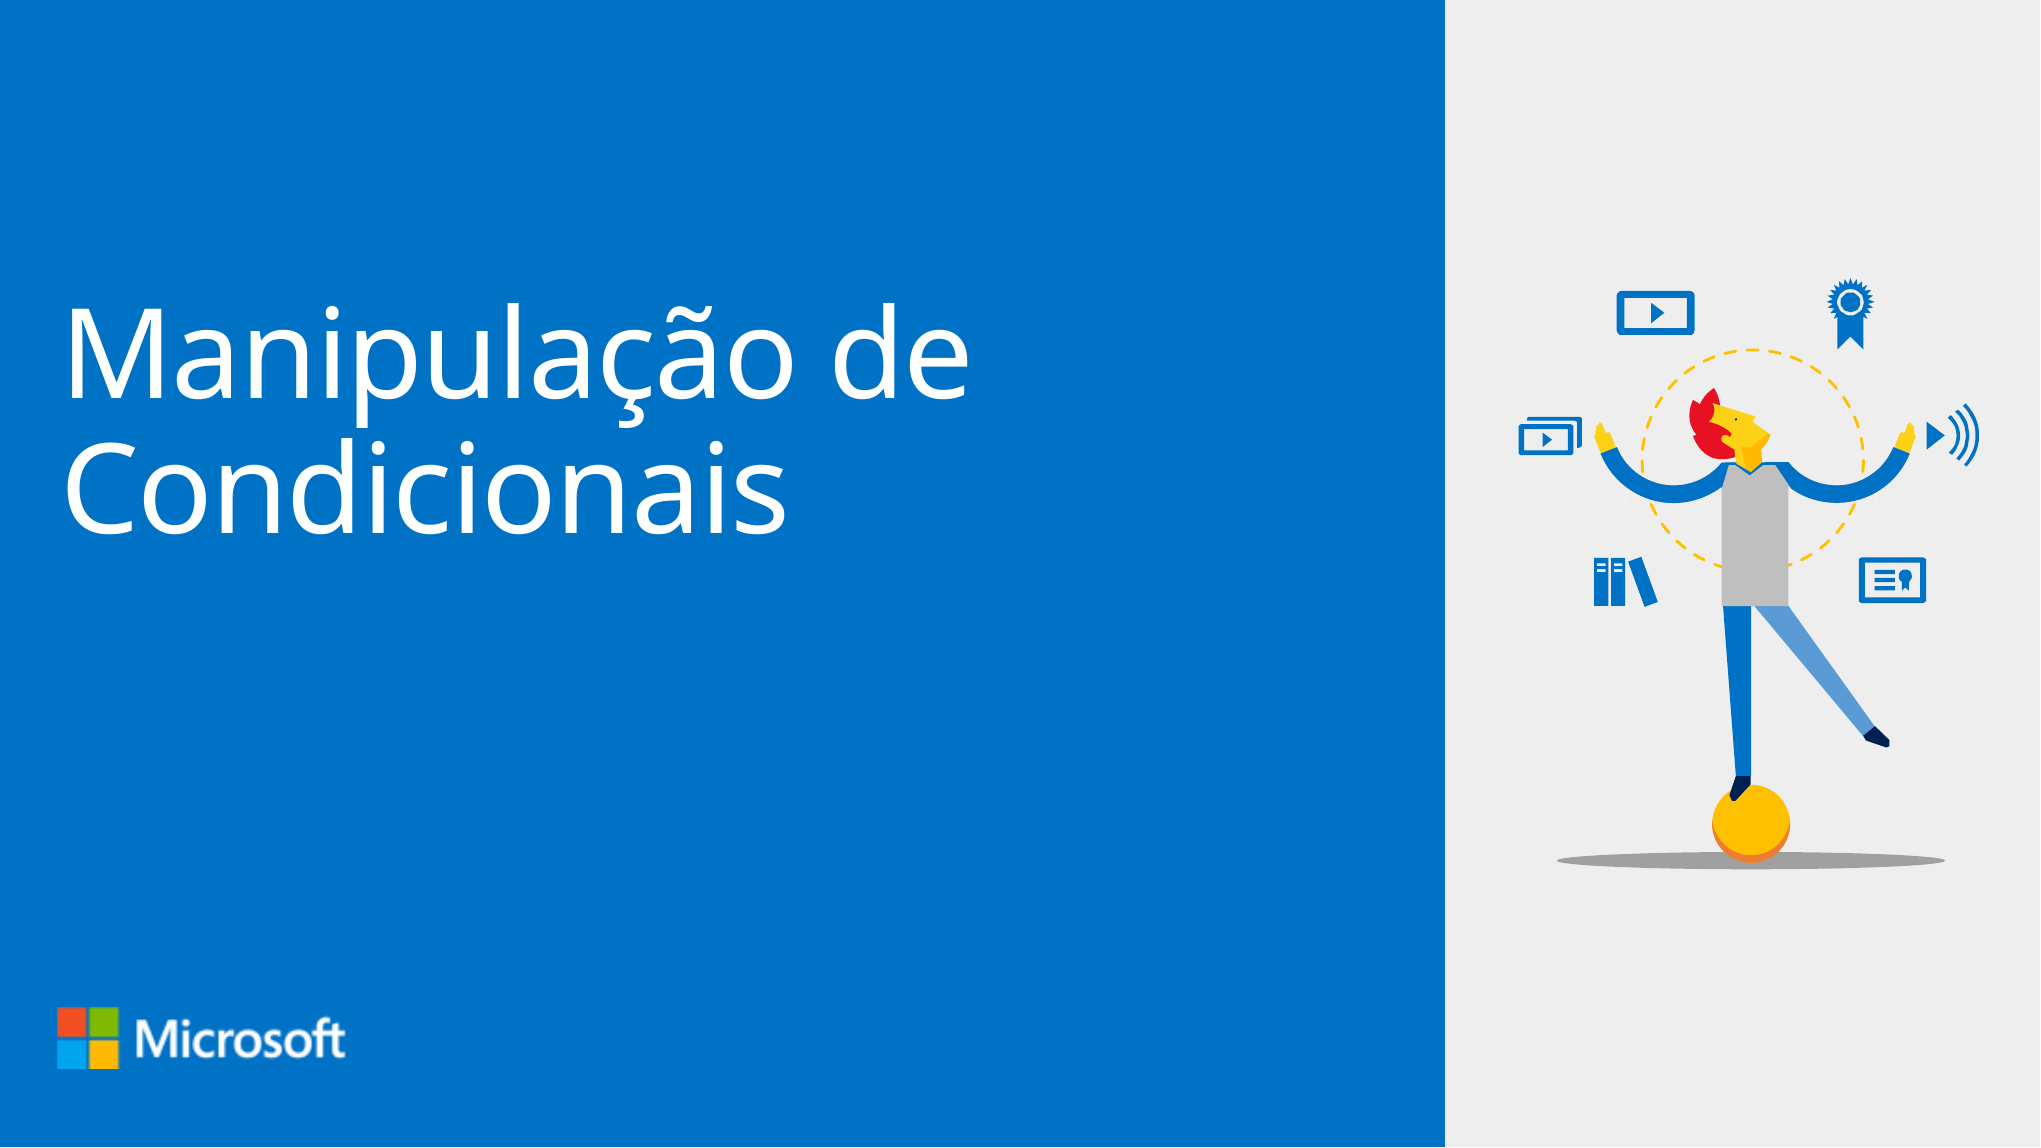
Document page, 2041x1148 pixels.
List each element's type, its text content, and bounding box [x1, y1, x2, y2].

picture [57, 1007, 433, 1069]
title Manipulação de Condicionais [45, 275, 1396, 456]
